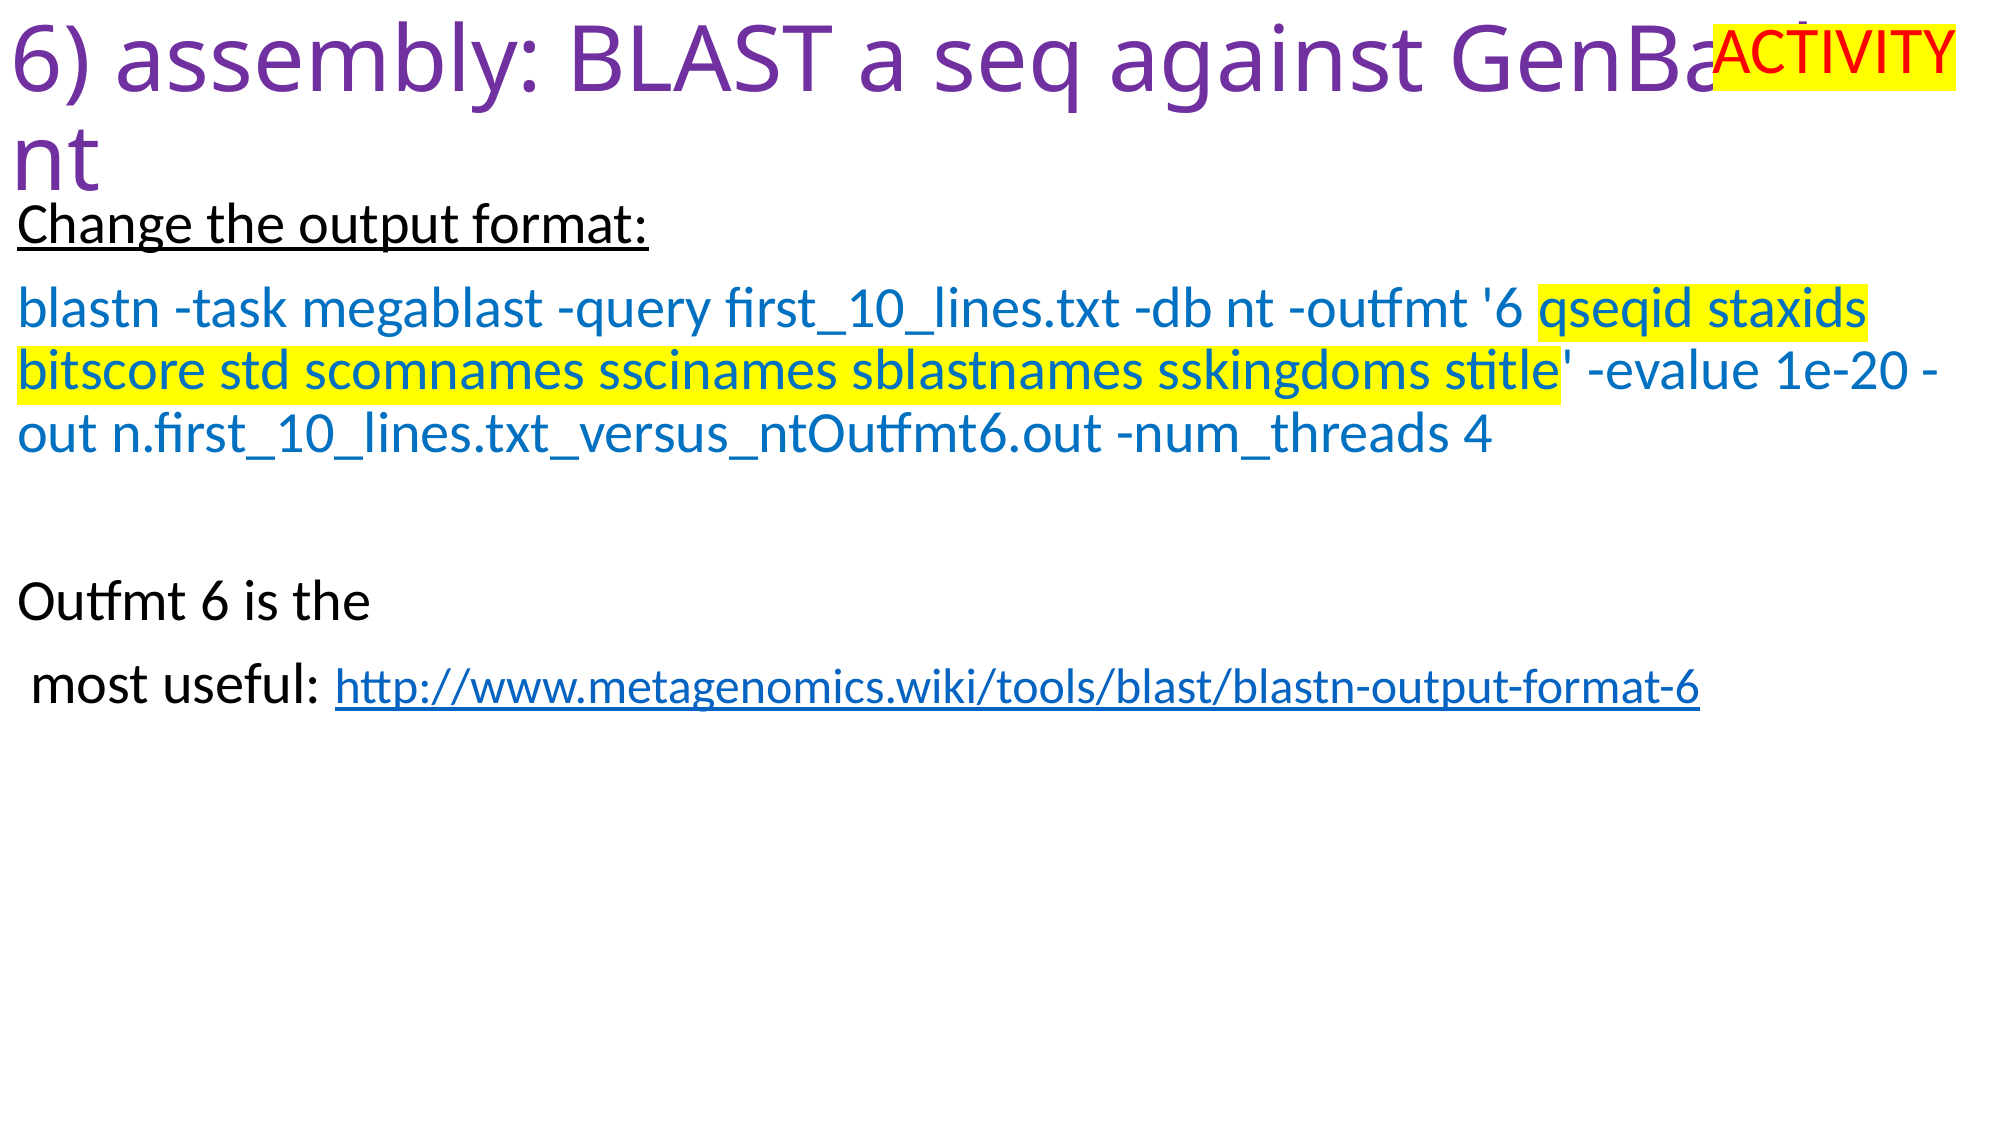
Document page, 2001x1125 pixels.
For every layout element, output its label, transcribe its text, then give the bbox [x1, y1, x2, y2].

list Change the output format: blastn -task megablast -query first_10_lines.txt -db nt -outfmt '6 qseqid staxids bitscore std scomnames sscinames sblastnames sskingdoms stitle' -evalue 1e-20 -out n.first_10_lines.txt_versus_ntOutfmt6.out -num_threads 4 Outfmt 6 is the most useful: http://www.metagenomics.wiki/tools/blast/blastn-output-format-6 [2, 185, 1998, 900]
title 6) assembly: BLAST a seq against GenBank nt [0, 2, 1934, 220]
text_box ACTIVITY [1697, 0, 2000, 95]
